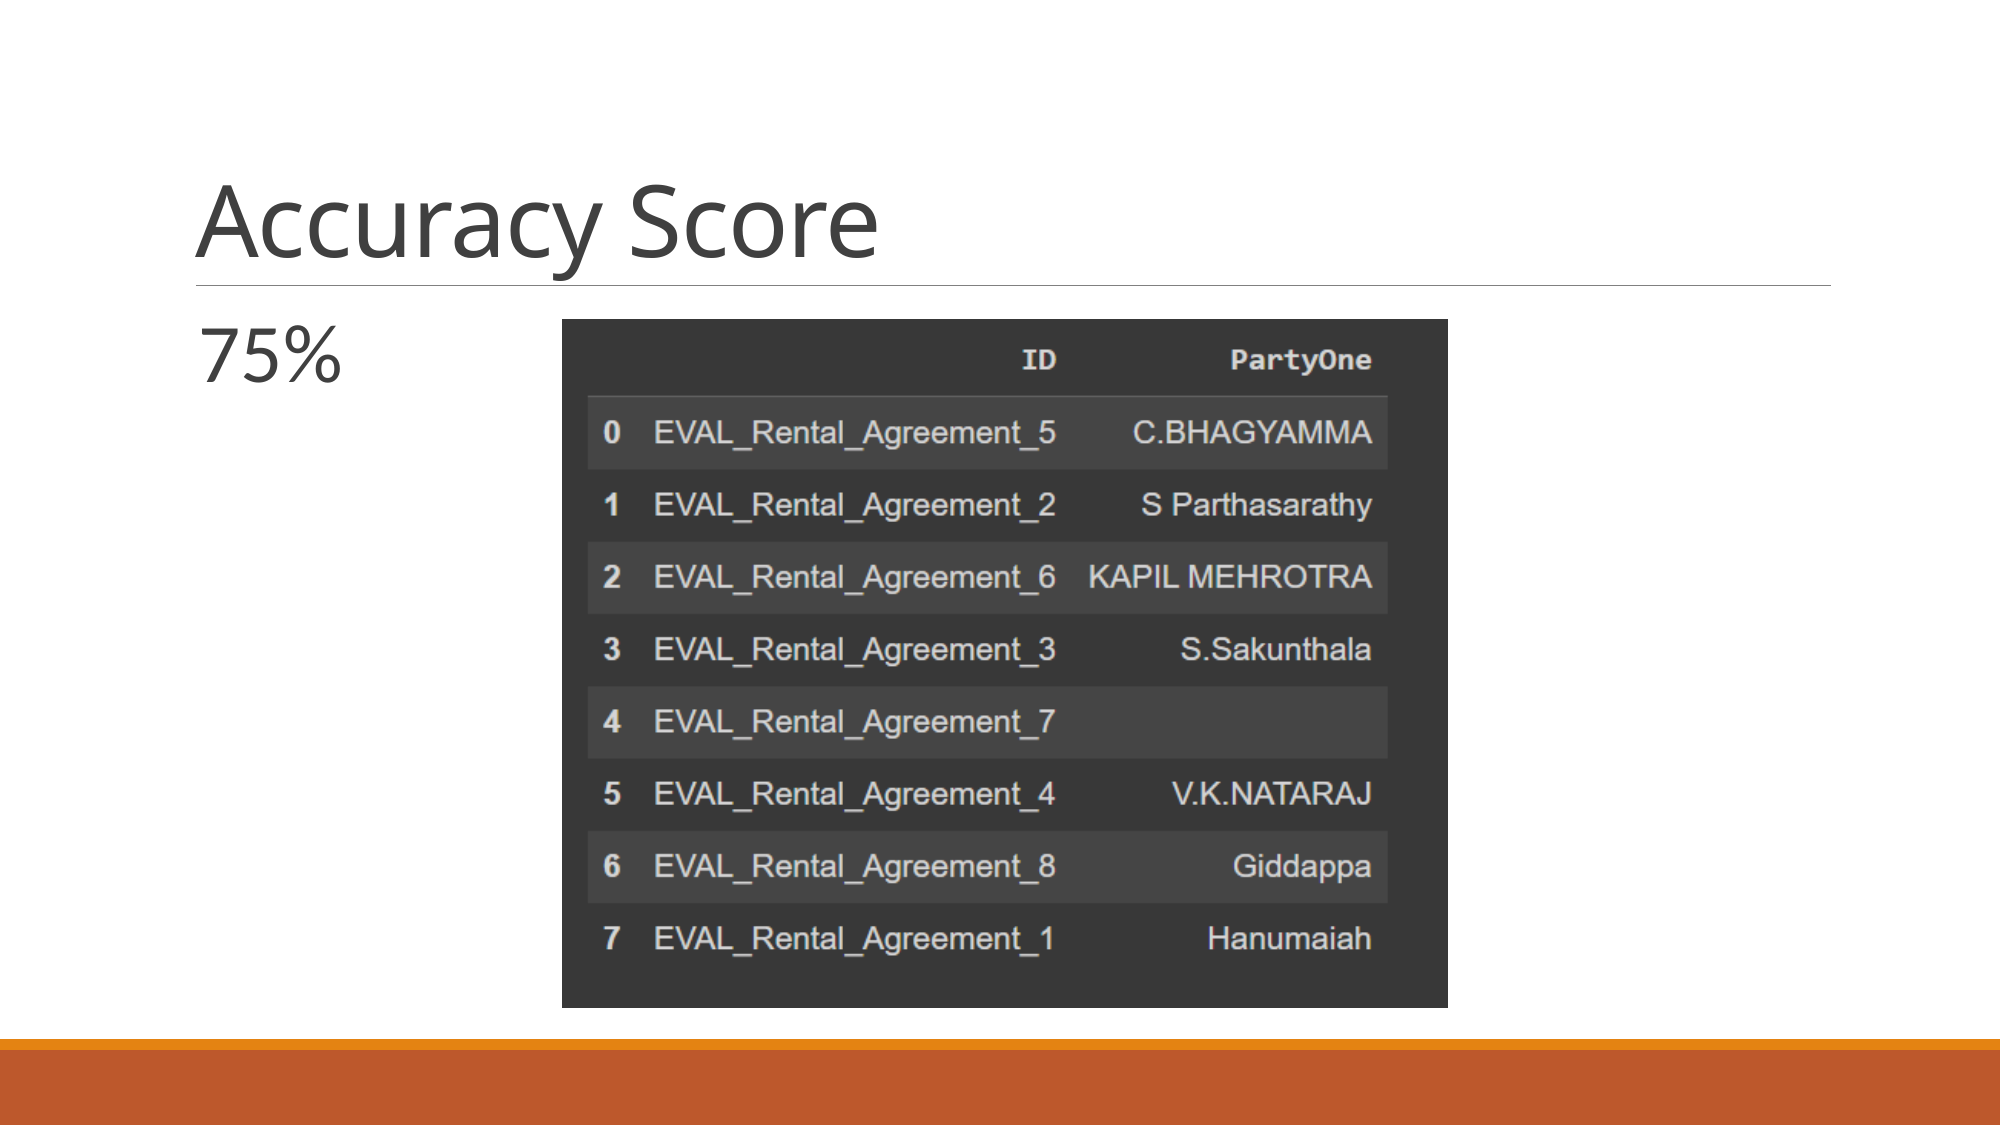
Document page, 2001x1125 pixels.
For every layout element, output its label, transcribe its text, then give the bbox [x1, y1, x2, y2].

list 75% [180, 302, 1830, 963]
picture [561, 319, 1449, 1009]
title Accuracy Score [180, 47, 1830, 285]
